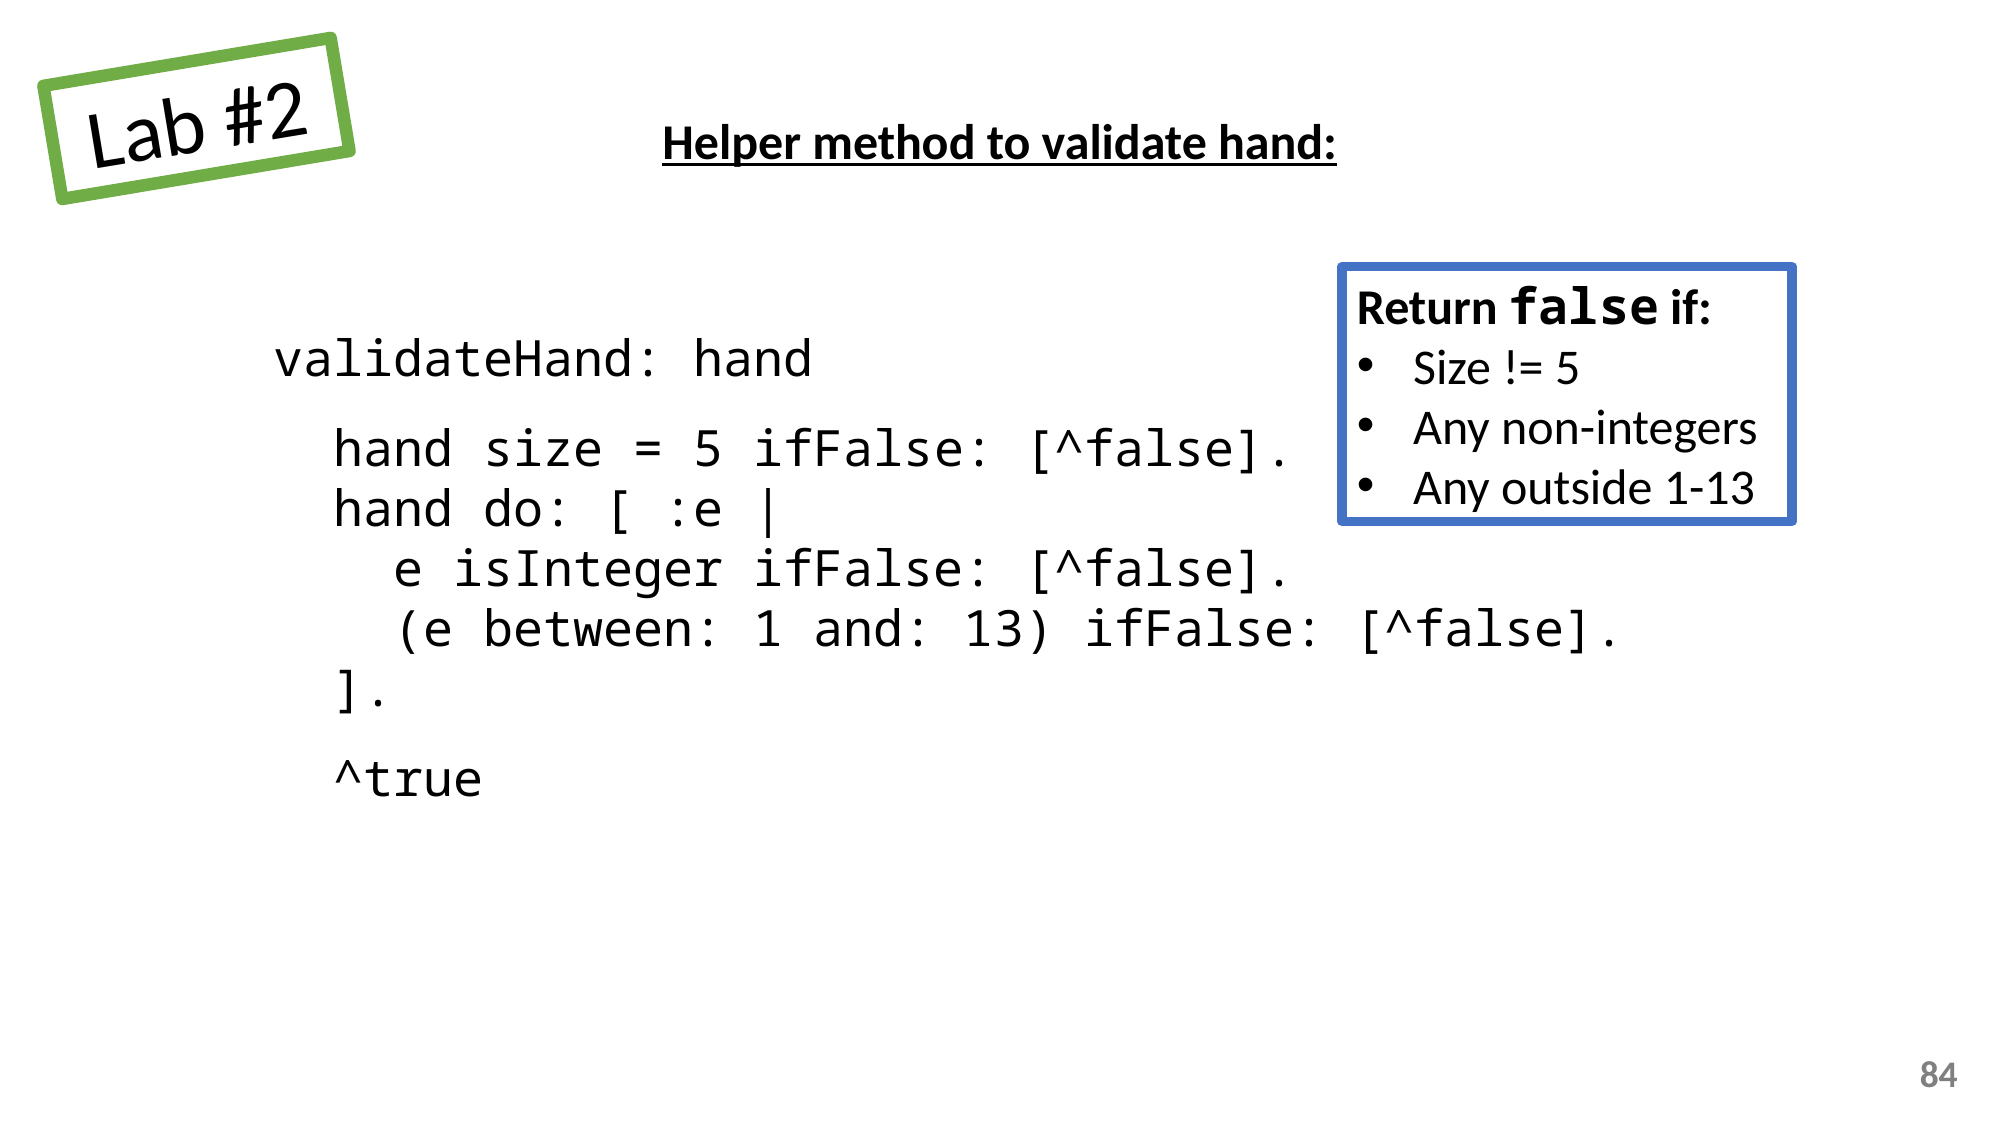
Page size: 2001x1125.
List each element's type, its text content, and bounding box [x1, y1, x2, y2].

slide_number 84 [1522, 1042, 1973, 1103]
text_box Helper method to validate hand: [368, 102, 1631, 178]
text_box validateHand: hand hand size = 5 ifFalse: [^false]. hand do: [ :e | e isInteger ifFalse: [^false]. (e between: 1 and: 13) ifFalse: [^false]. ]. ^true [259, 319, 1653, 815]
text_box Return false if: Size != 5 Any non-integers Any outside 1-13 [1342, 266, 1793, 522]
text_box Lab #2 [43, 37, 350, 199]
